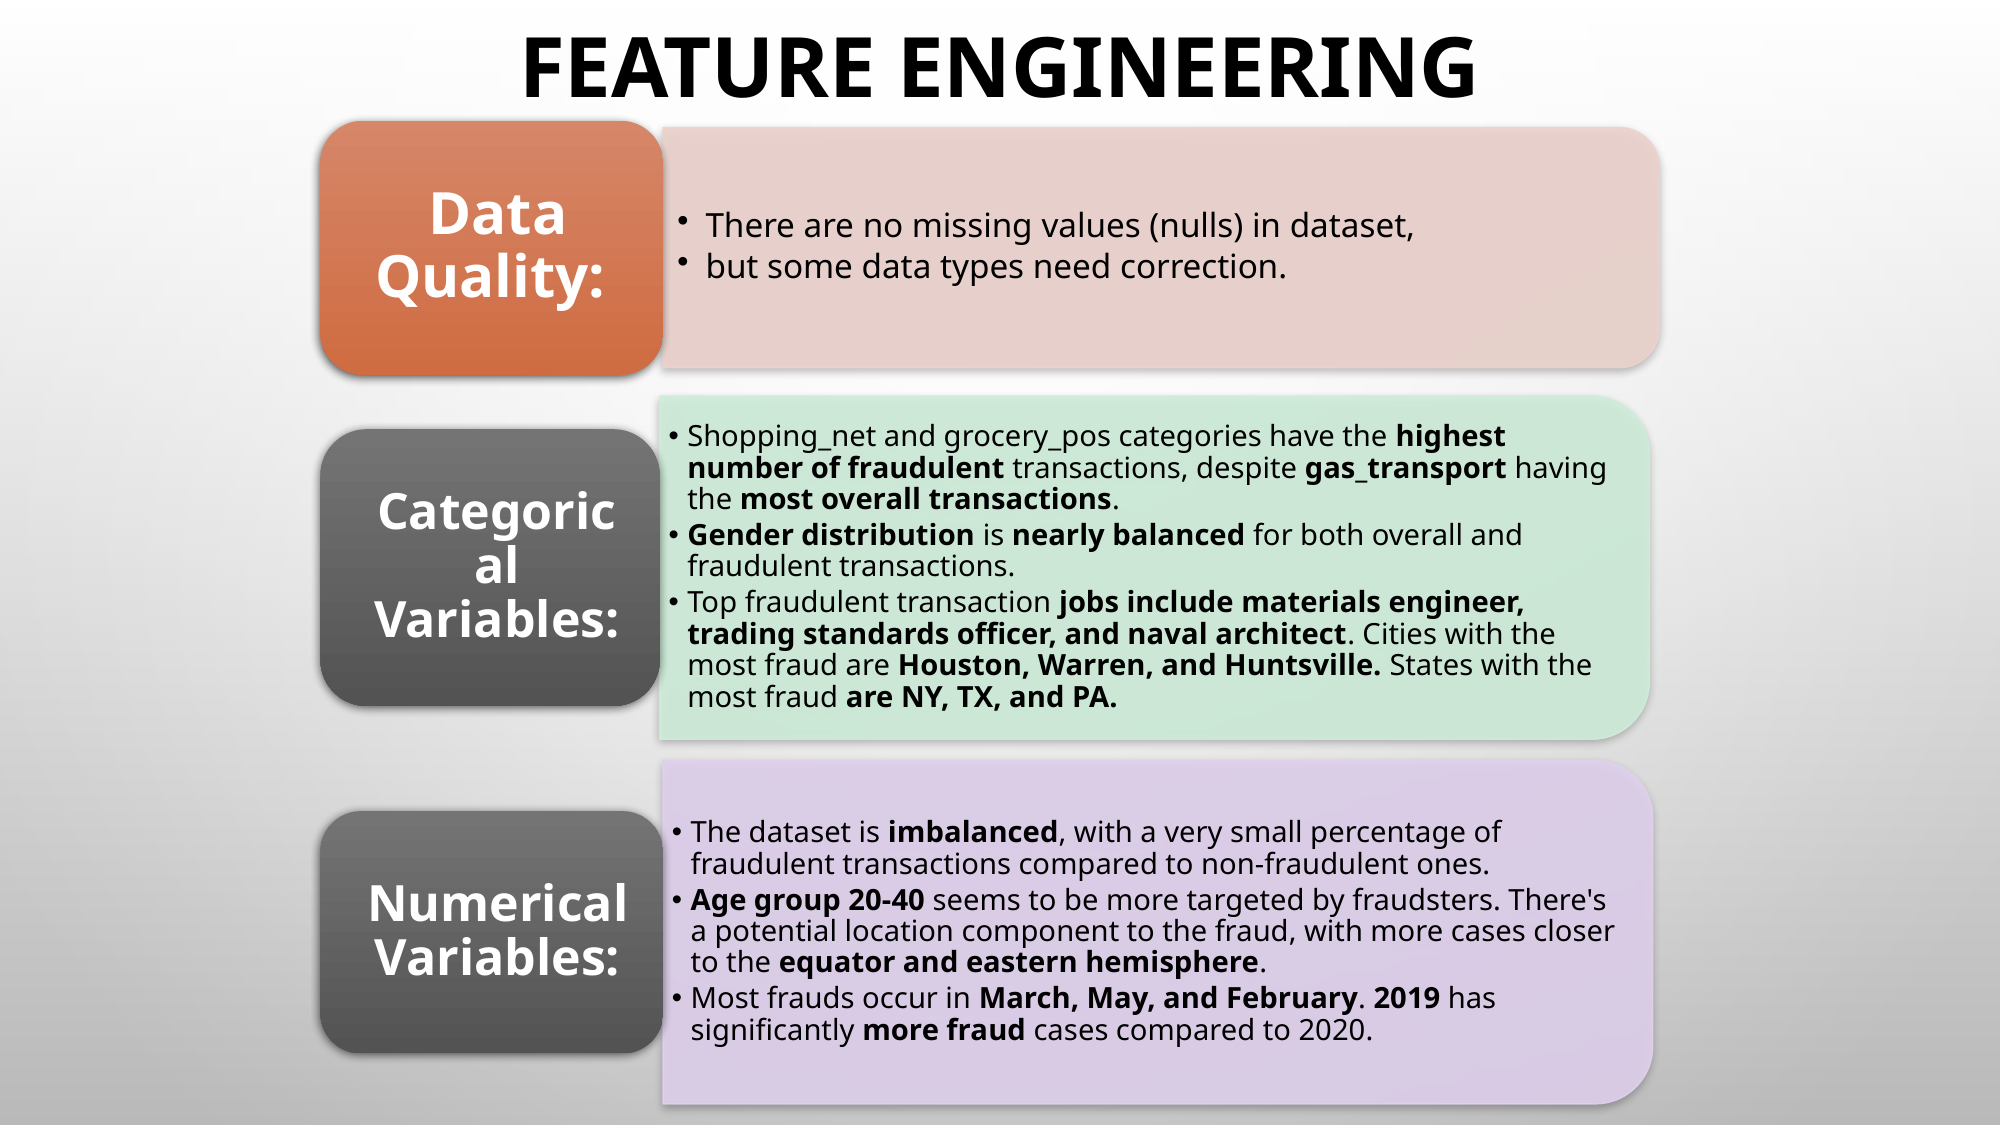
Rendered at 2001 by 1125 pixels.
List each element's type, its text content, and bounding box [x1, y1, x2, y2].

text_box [216, 120, 1764, 1105]
picture [0, 0, 2000, 1125]
title FEATURE ENGINEERING [216, 23, 1784, 118]
